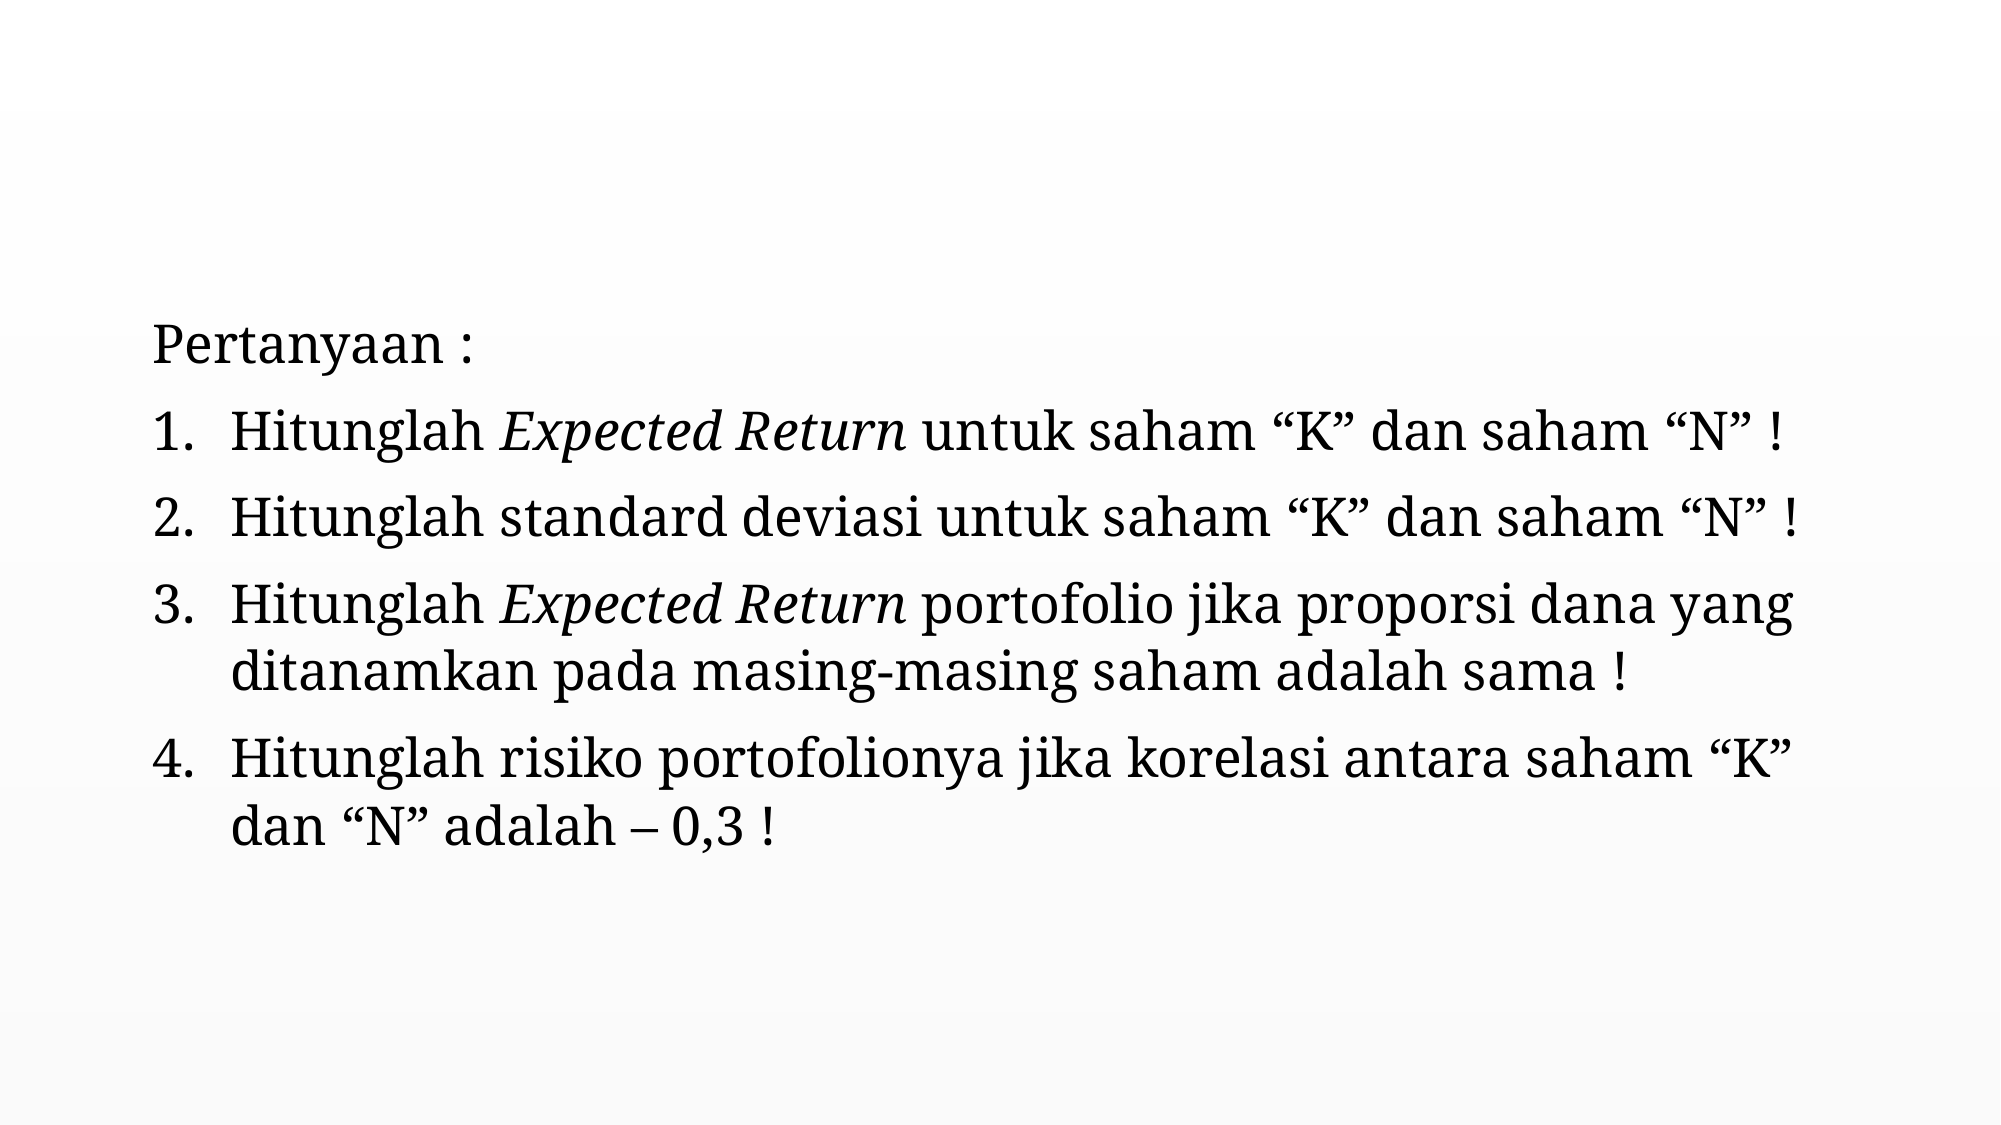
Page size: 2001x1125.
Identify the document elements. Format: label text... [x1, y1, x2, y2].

list Pertanyaan : Hitunglah Expected Return untuk saham “K” dan saham “N” ! Hitunglah standard deviasi untuk saham “K” dan saham “N” ! Hitunglah Expected Return portofolio jika proporsi dana yang ditanamkan pada masing-masing saham adalah sama ! Hitunglah risiko portofolionya jika korelasi antara saham “K” dan “N” adalah – 0,3 ! [137, 299, 1863, 1014]
